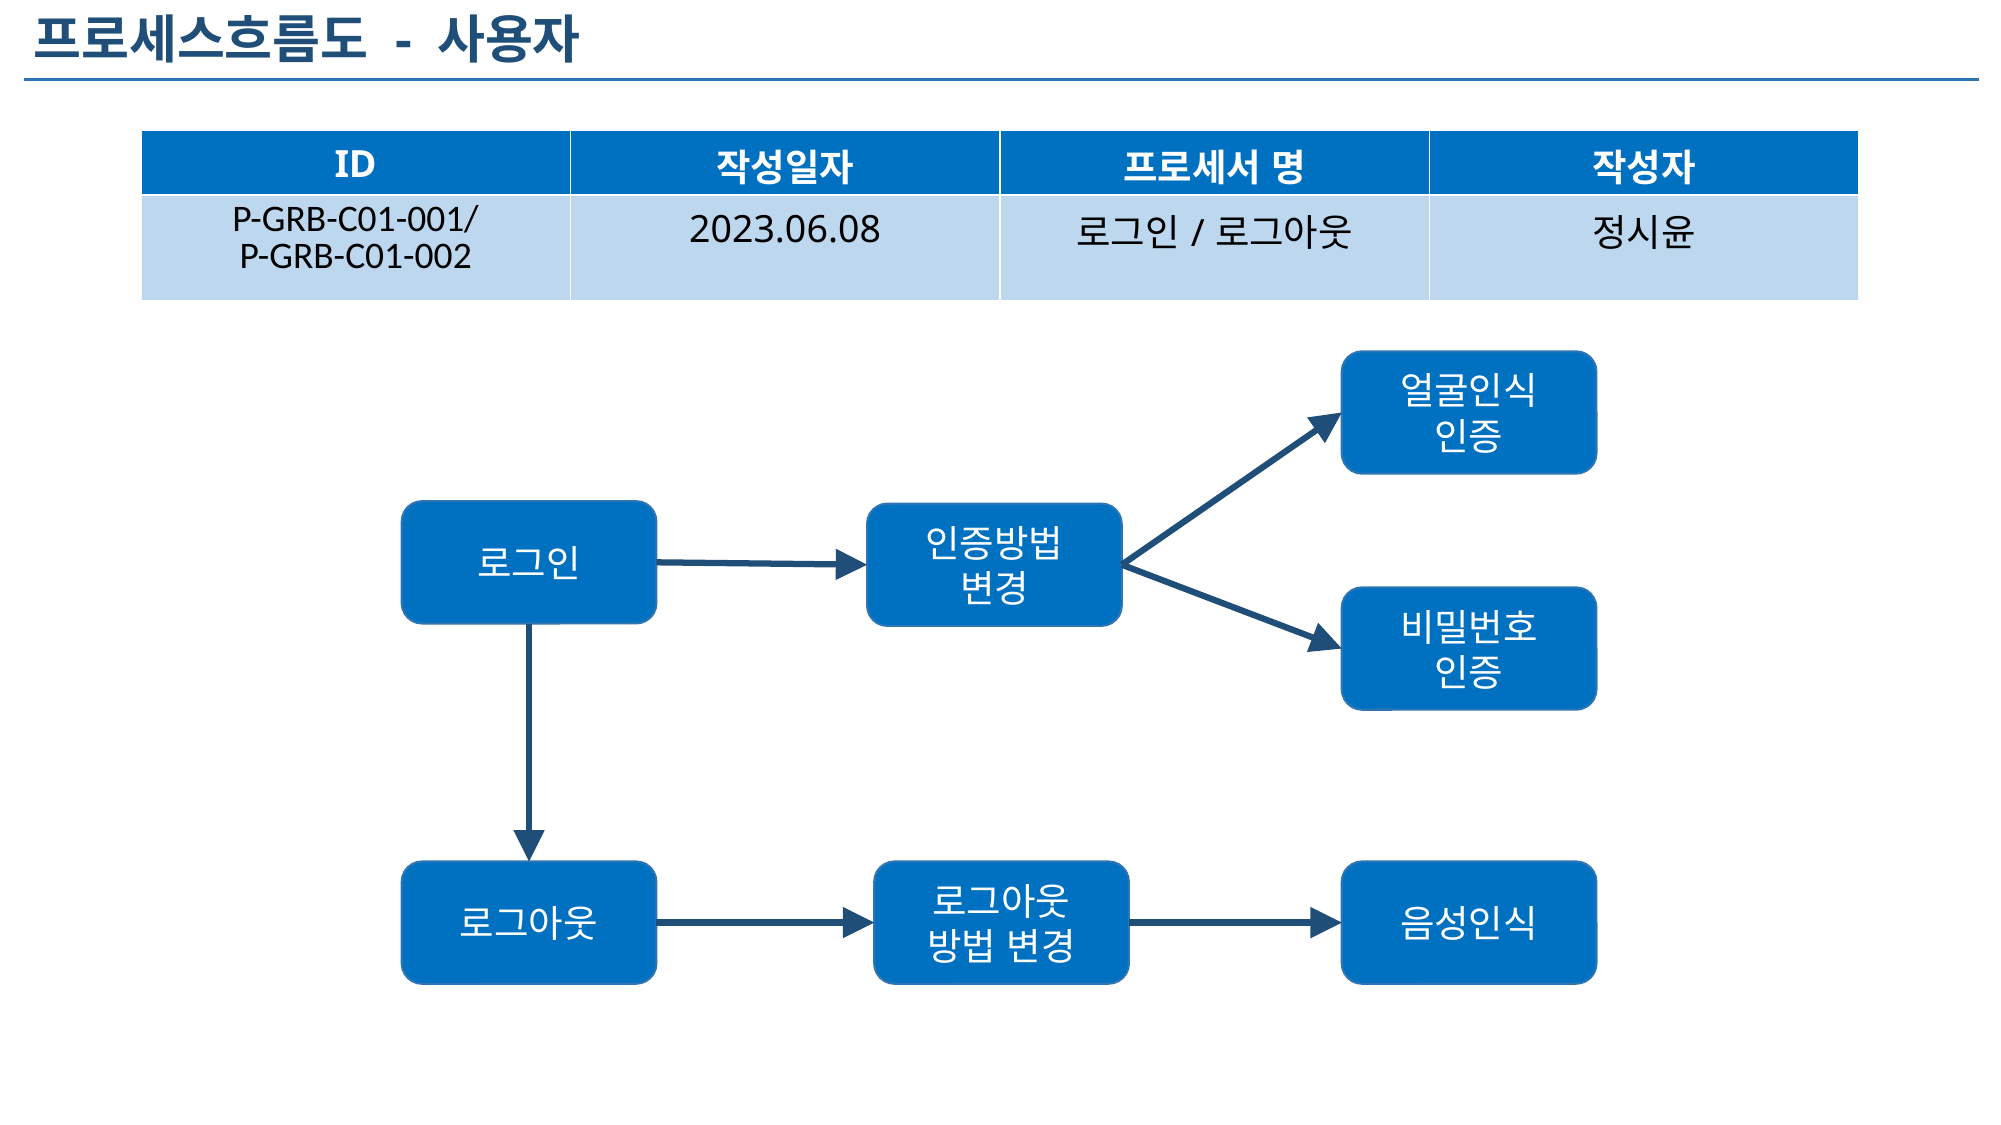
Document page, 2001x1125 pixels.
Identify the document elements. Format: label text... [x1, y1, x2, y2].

text_box 비밀번호 인증 [1340, 586, 1598, 711]
table_header 프로세서 명 [1001, 131, 1429, 194]
table_cell 로그인/로그아웃 [1001, 196, 1429, 300]
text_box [1121, 564, 1342, 649]
text_box 로그아웃 [400, 860, 658, 985]
table_header ID [142, 131, 570, 194]
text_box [1121, 412, 1342, 564]
text_box 로그아웃 방법 변경 [873, 860, 1130, 985]
table_cell P-GRB-C01-001/ P-GRB-C01-002 [142, 196, 570, 300]
text_box 음성인식 [1340, 860, 1598, 985]
table_header 작성일자 [571, 131, 999, 194]
table_header 작성자 [1430, 131, 1858, 194]
text_box 로그인 [400, 500, 658, 625]
text_box 얼굴인식 인증 [1340, 350, 1598, 475]
text_box 프로세스흐름도 - 사용자 [18, 0, 596, 77]
text_box 인증방법 변경 [866, 502, 1121, 627]
table_cell 2023.06.08 [571, 196, 999, 300]
table_cell 정시윤 [1430, 196, 1858, 300]
